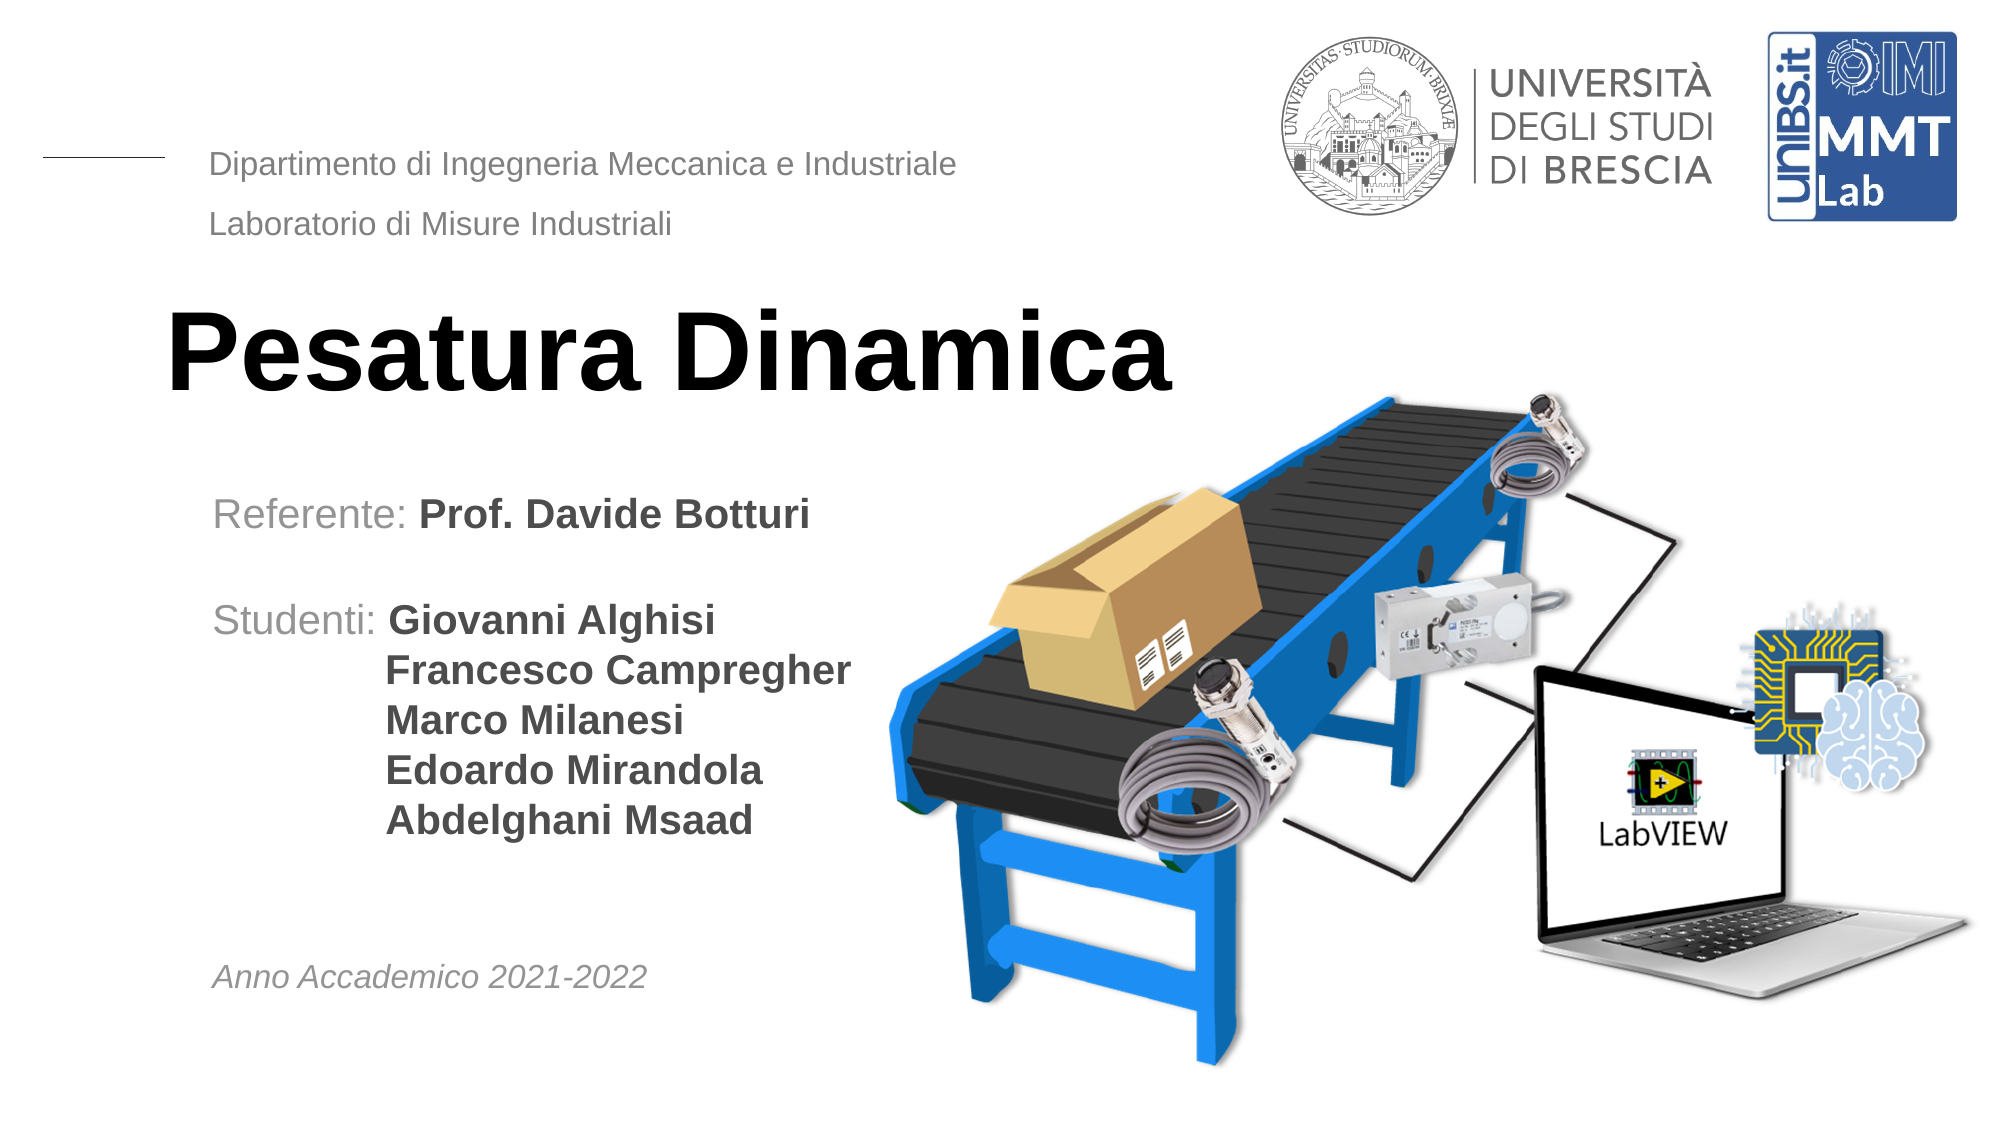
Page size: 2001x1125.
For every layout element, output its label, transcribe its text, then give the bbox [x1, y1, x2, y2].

text_box Studenti: Giovanni Alghisi Francesco Campregher Marco Milanesi Edoardo Mirandola Abdelghani Msaad [197, 585, 770, 851]
picture [1767, 31, 1958, 222]
text_box Pesatura Dinamica [150, 271, 1247, 421]
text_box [42, 114, 1015, 244]
text_box Anno Accademico 2021-2022 [197, 947, 770, 1003]
text_box Referente: Prof. Davide Botturi [197, 479, 770, 585]
picture [770, 0, 2000, 1125]
